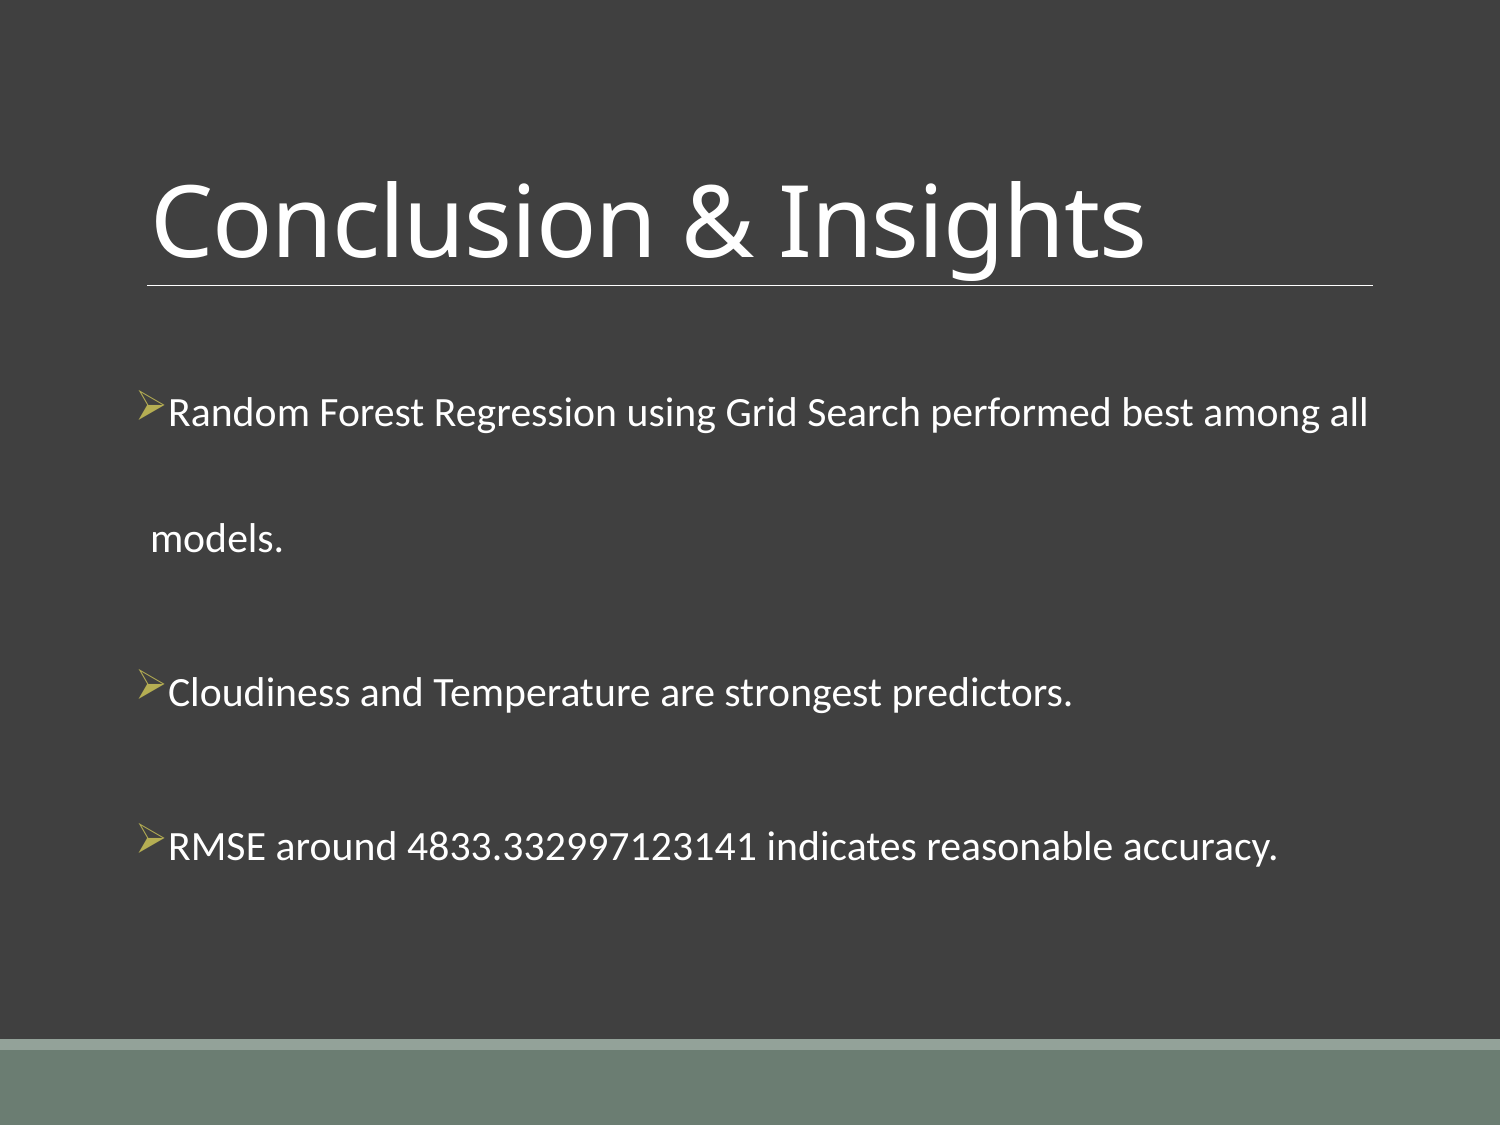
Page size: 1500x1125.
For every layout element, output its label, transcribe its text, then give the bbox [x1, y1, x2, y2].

list Random Forest Regression using Grid Search performed best among all models. Cloudiness and Temperature are strongest predictors. RMSE around 4833.332997123141 indicates reasonable accuracy. [135, 302, 1373, 963]
title Conclusion & Insights [135, 47, 1373, 285]
